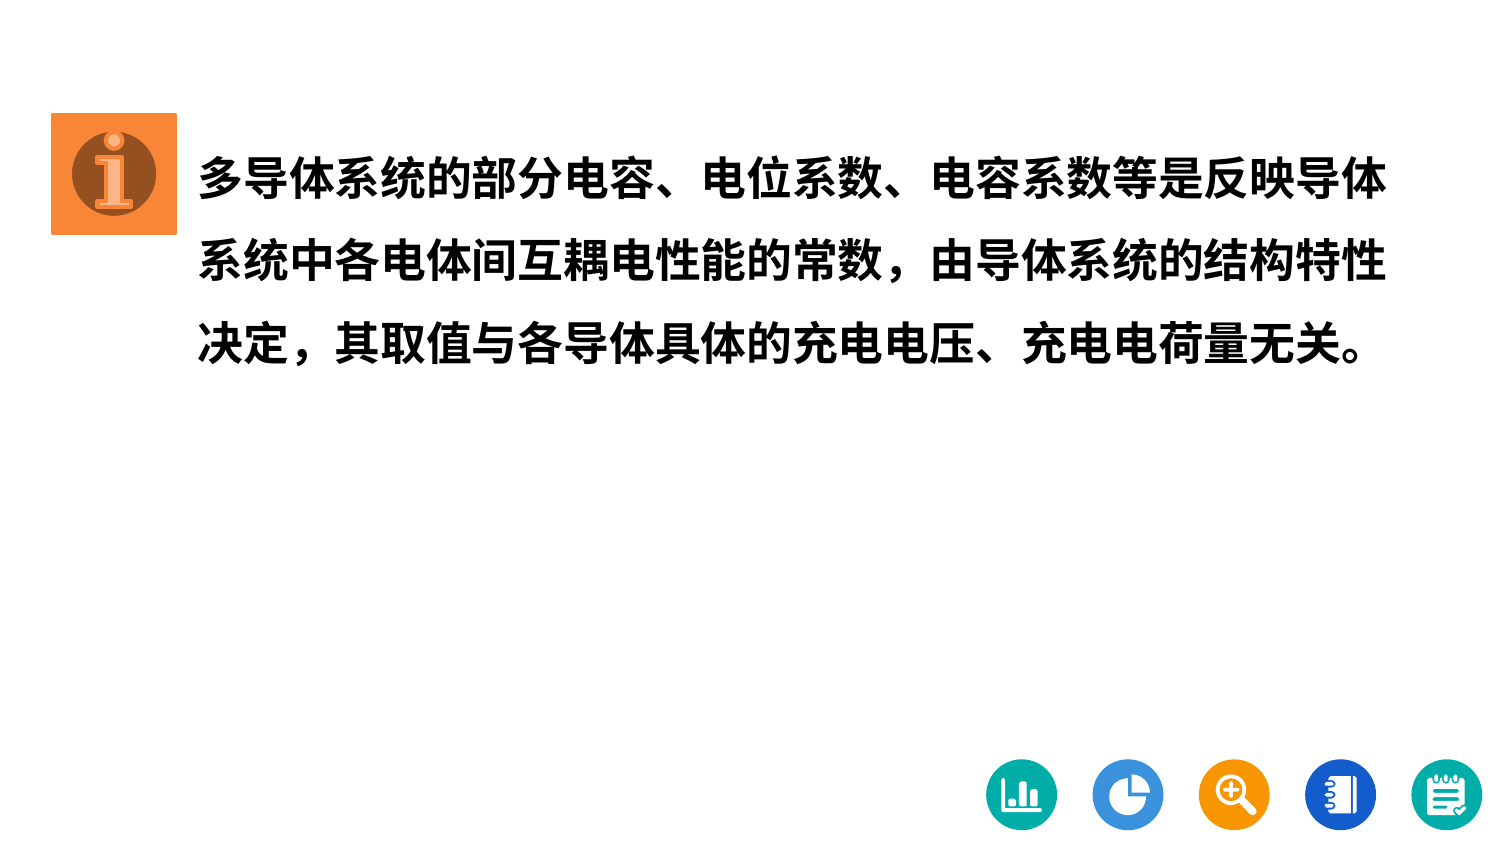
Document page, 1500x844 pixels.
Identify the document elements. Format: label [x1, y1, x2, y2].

text_box [1092, 759, 1164, 831]
text_box [52, 114, 1424, 380]
text_box [1304, 759, 1377, 831]
text_box [985, 759, 1058, 831]
text_box [1411, 759, 1483, 831]
text_box [1198, 759, 1270, 831]
